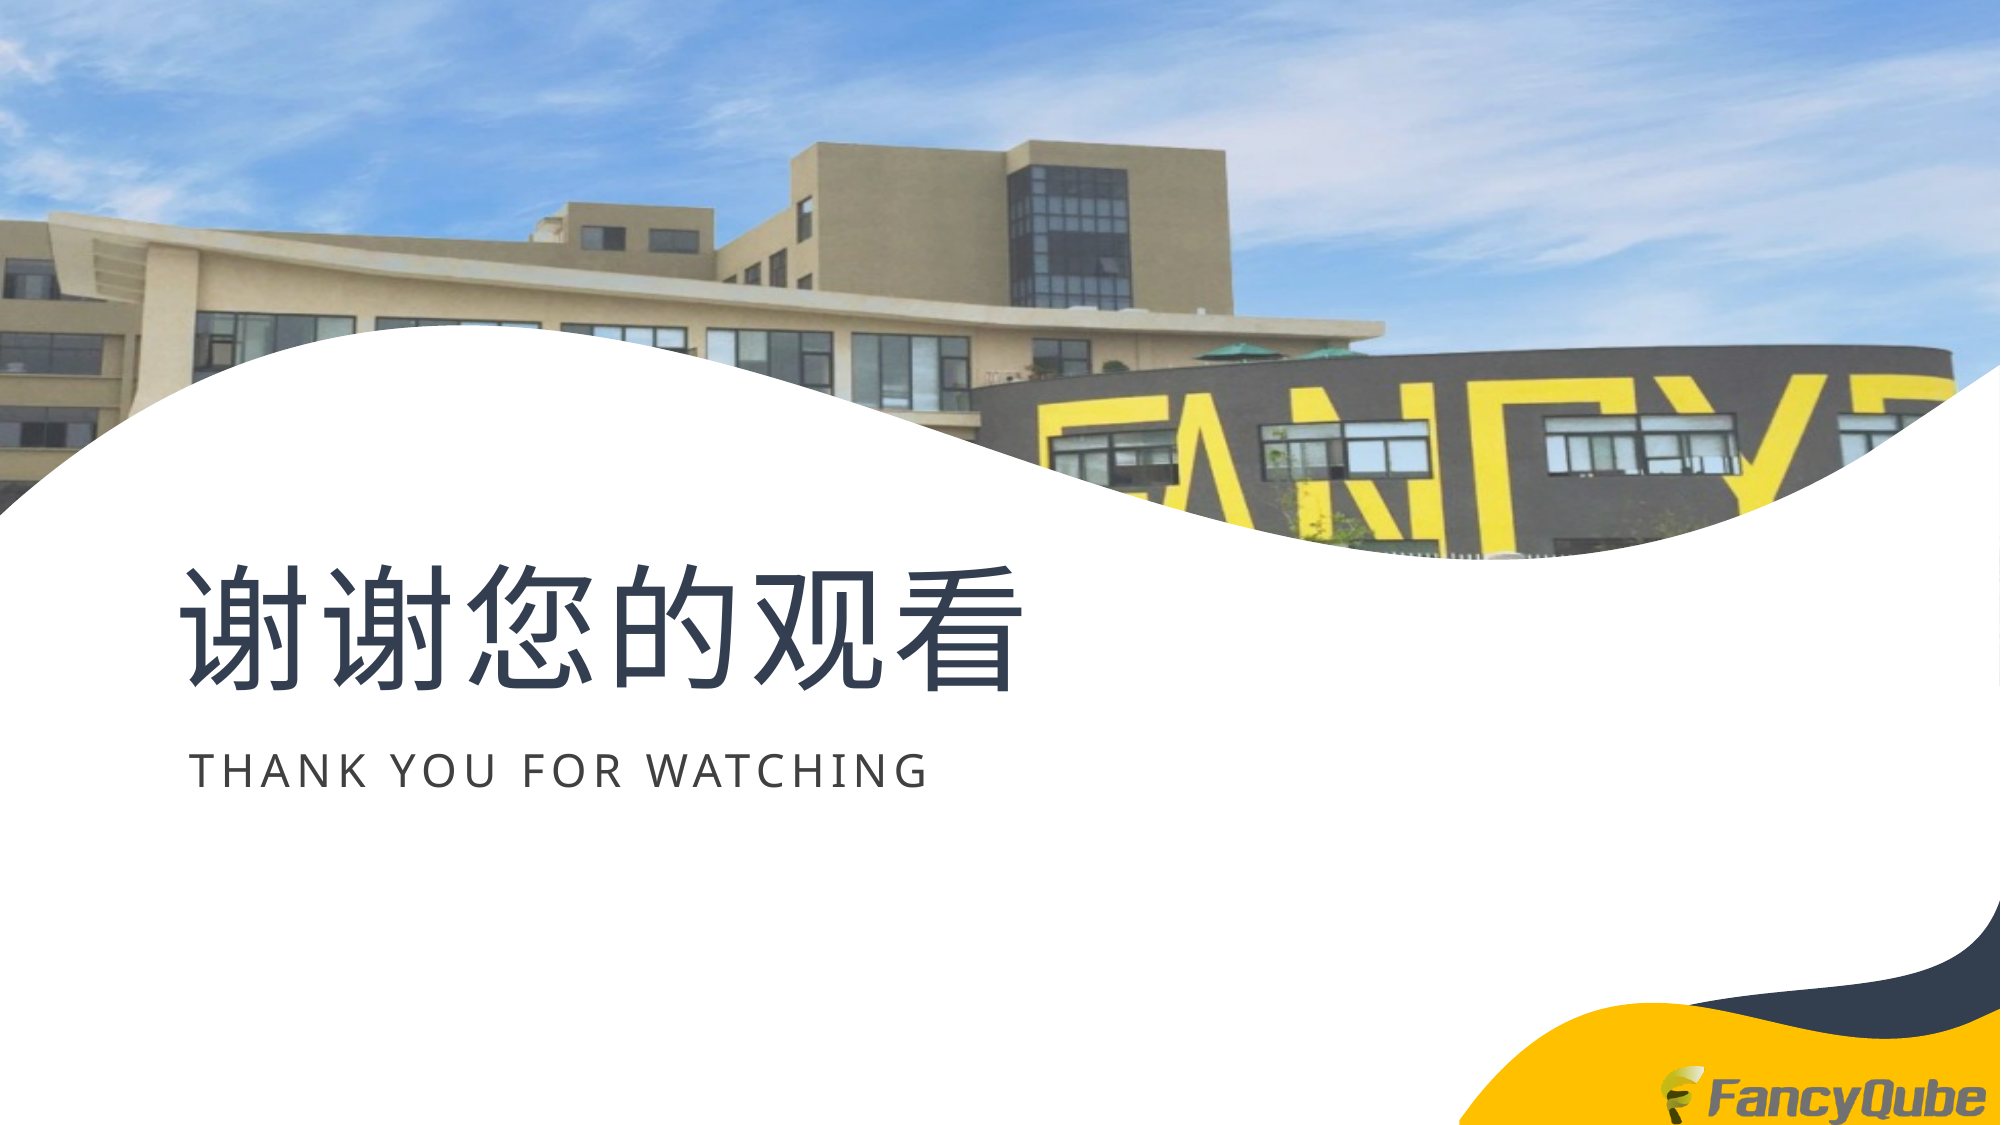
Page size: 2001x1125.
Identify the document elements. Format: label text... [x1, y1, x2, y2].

text_box [0, 0, 2000, 687]
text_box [1459, 900, 2000, 1125]
picture [1661, 1066, 1986, 1125]
text_box 谢谢您的观看 [160, 535, 1084, 716]
text_box THANK YOU FOR WATCHING [174, 734, 1051, 805]
